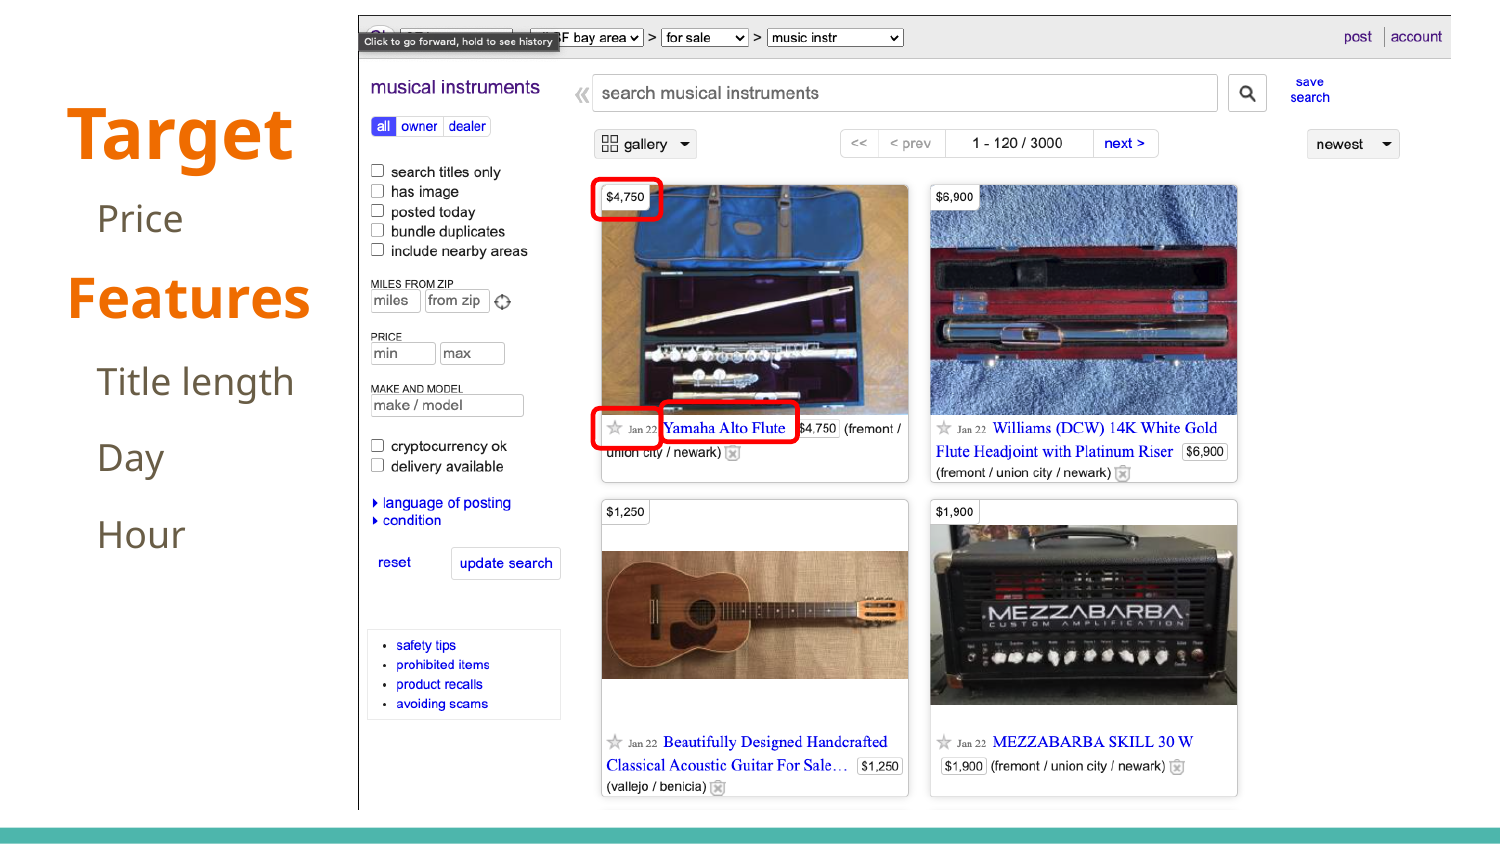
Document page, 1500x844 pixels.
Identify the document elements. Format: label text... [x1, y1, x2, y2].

picture [358, 15, 1451, 810]
title Target [51, 72, 327, 189]
list Price [81, 173, 353, 335]
list Title length Day Hour [81, 335, 390, 841]
title Features [51, 246, 327, 363]
